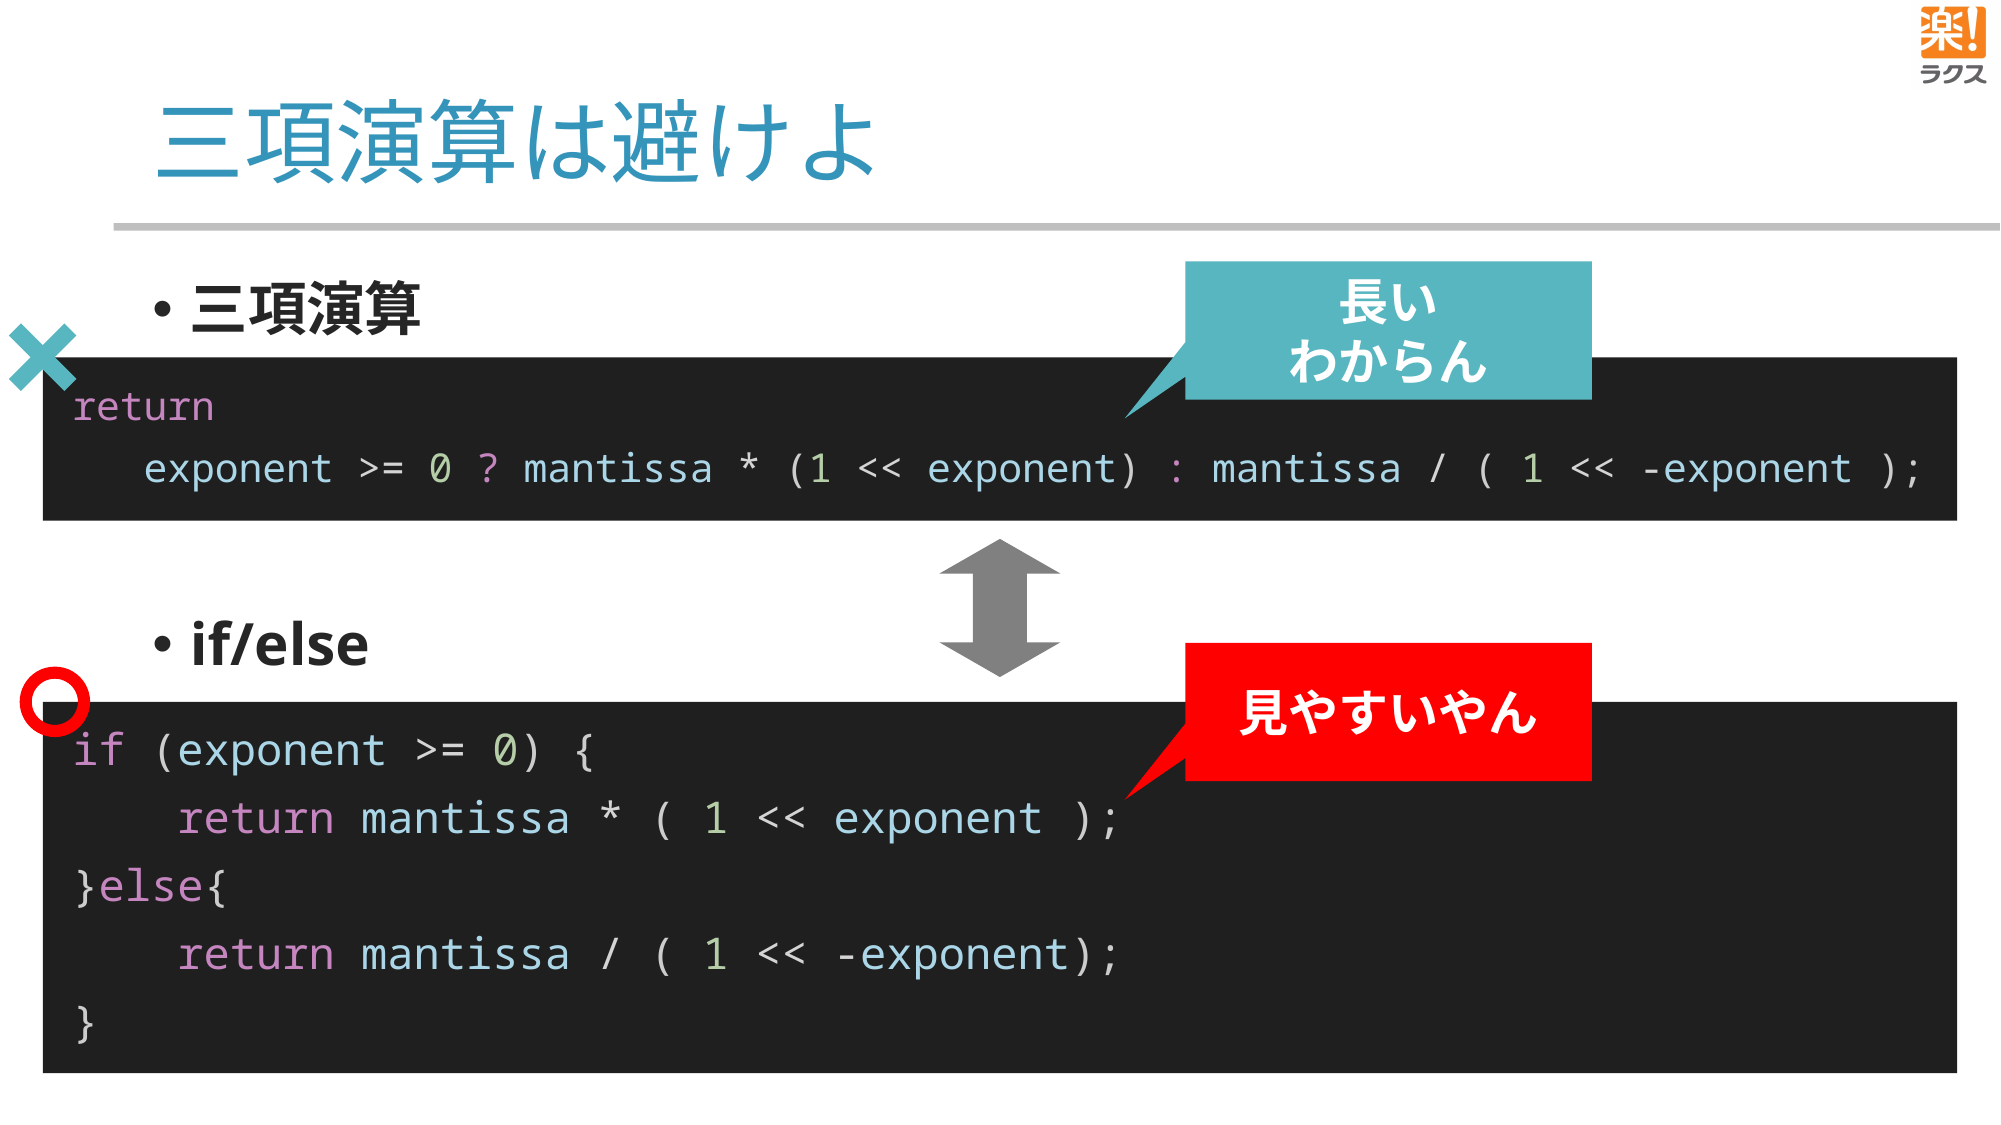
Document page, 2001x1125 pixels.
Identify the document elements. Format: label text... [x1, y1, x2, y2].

text_box [6, 321, 79, 394]
text_box 長い わからん [1124, 259, 1594, 419]
text_box [938, 537, 1062, 679]
title 三項演算は避けよ [137, 59, 1863, 224]
picture [1910, 0, 2000, 90]
text_box return exponent >= 0 ? mantissa * (1 << exponent) : mantissa / ( 1 << -exponent ); [1863, 357, 1958, 521]
text_box return exponent >= 0 ? mantissa * (1 << exponent) : mantissa / ( 1 << -exponent ); [42, 357, 137, 521]
list 三項演算 if/else [137, 272, 1863, 1014]
text_box 見やすいやん [1124, 641, 1594, 800]
text_box if (exponent >= 0) { return mantissa * ( 1 << exponent ); }else{ return mantissa / ( 1 << -exponent); } [42, 701, 1958, 1074]
text_box [18, 665, 92, 739]
